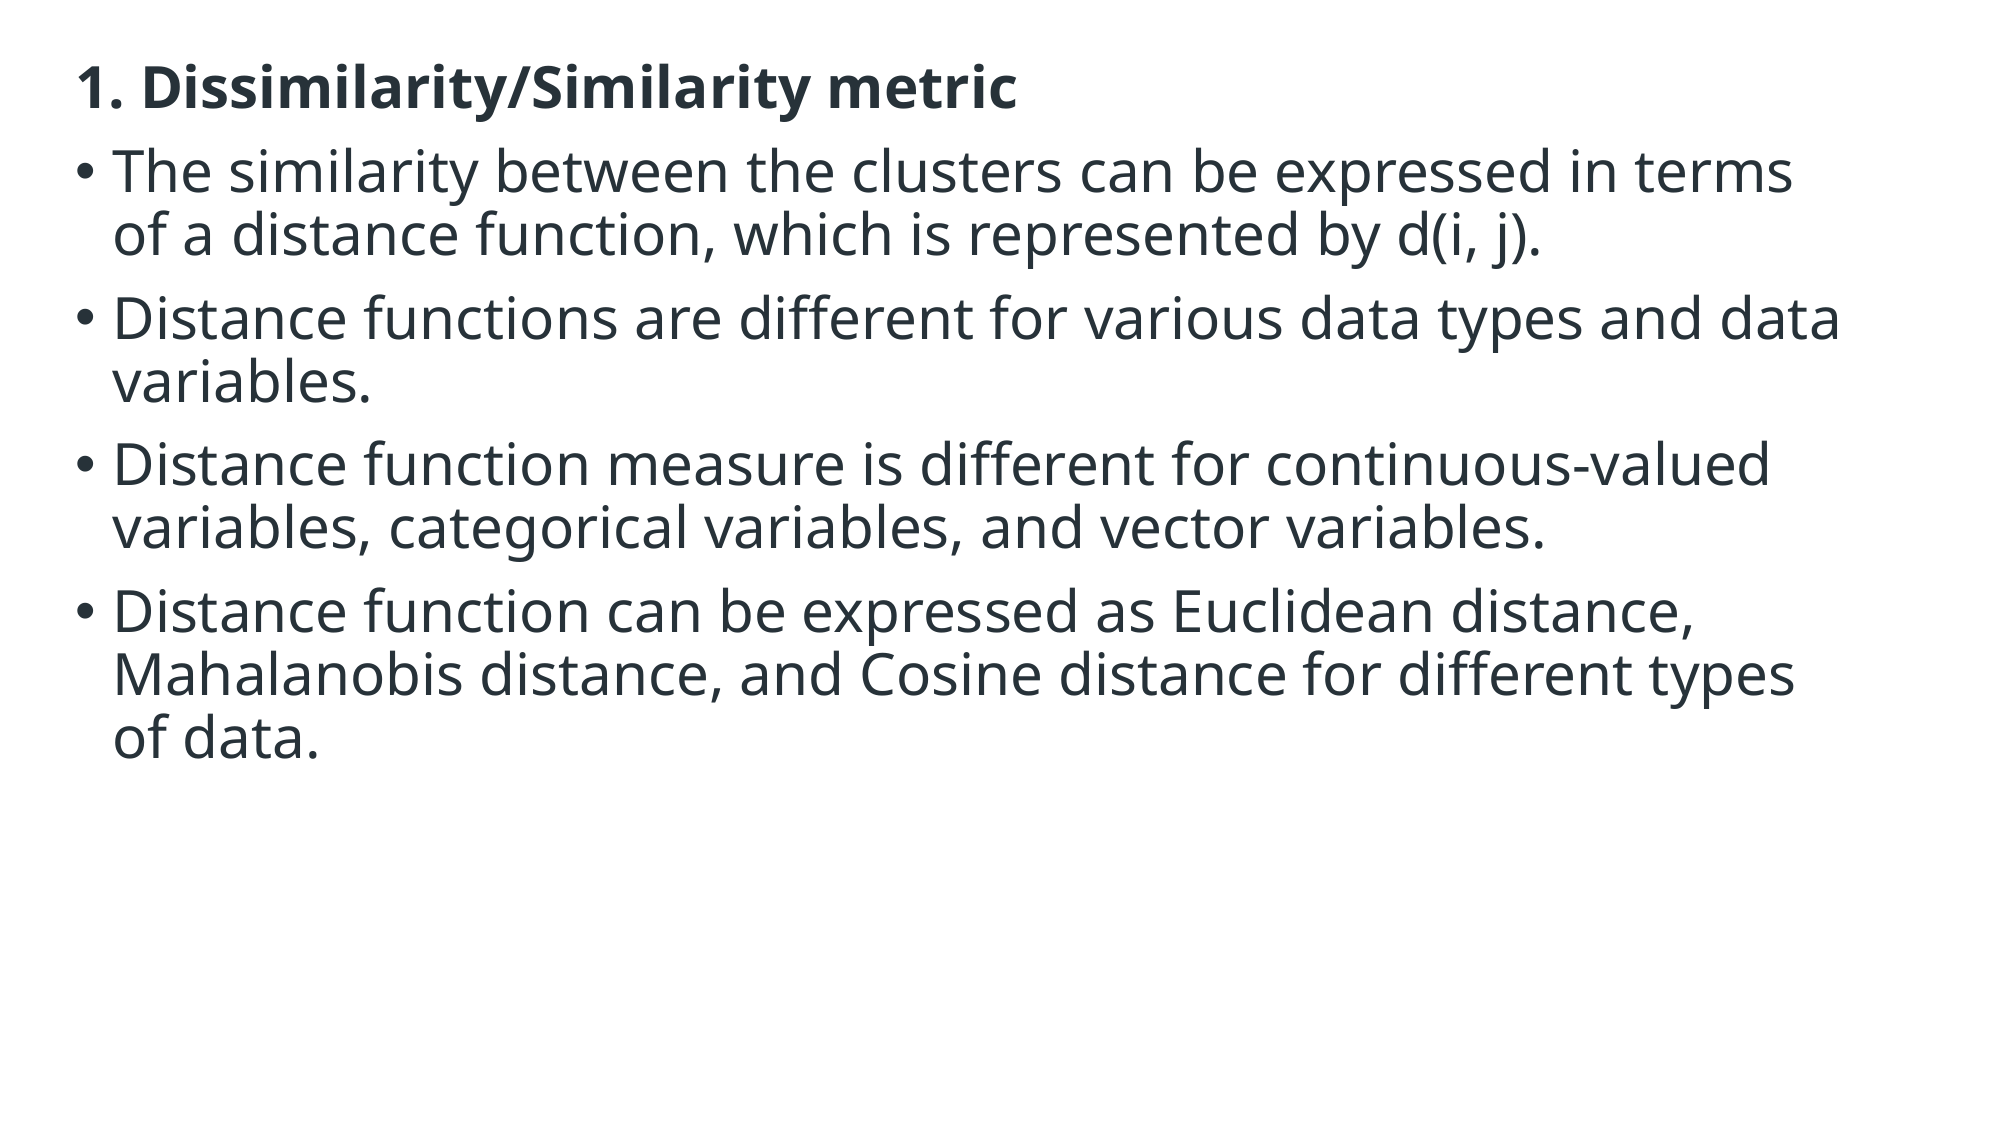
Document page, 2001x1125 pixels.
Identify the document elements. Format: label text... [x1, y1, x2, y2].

list 1. Dissimilarity/Similarity metric The similarity between the clusters can be expressed in terms of a distance function, which is represented by d(i, j). Distance functions are different for various data types and data variables. Distance function measure is different for continuous-valued variables, categorical variables, and vector variables. Distance function can be expressed as Euclidean distance, Mahalanobis distance, and Cosine distance for different types of data. [60, 50, 1863, 1014]
